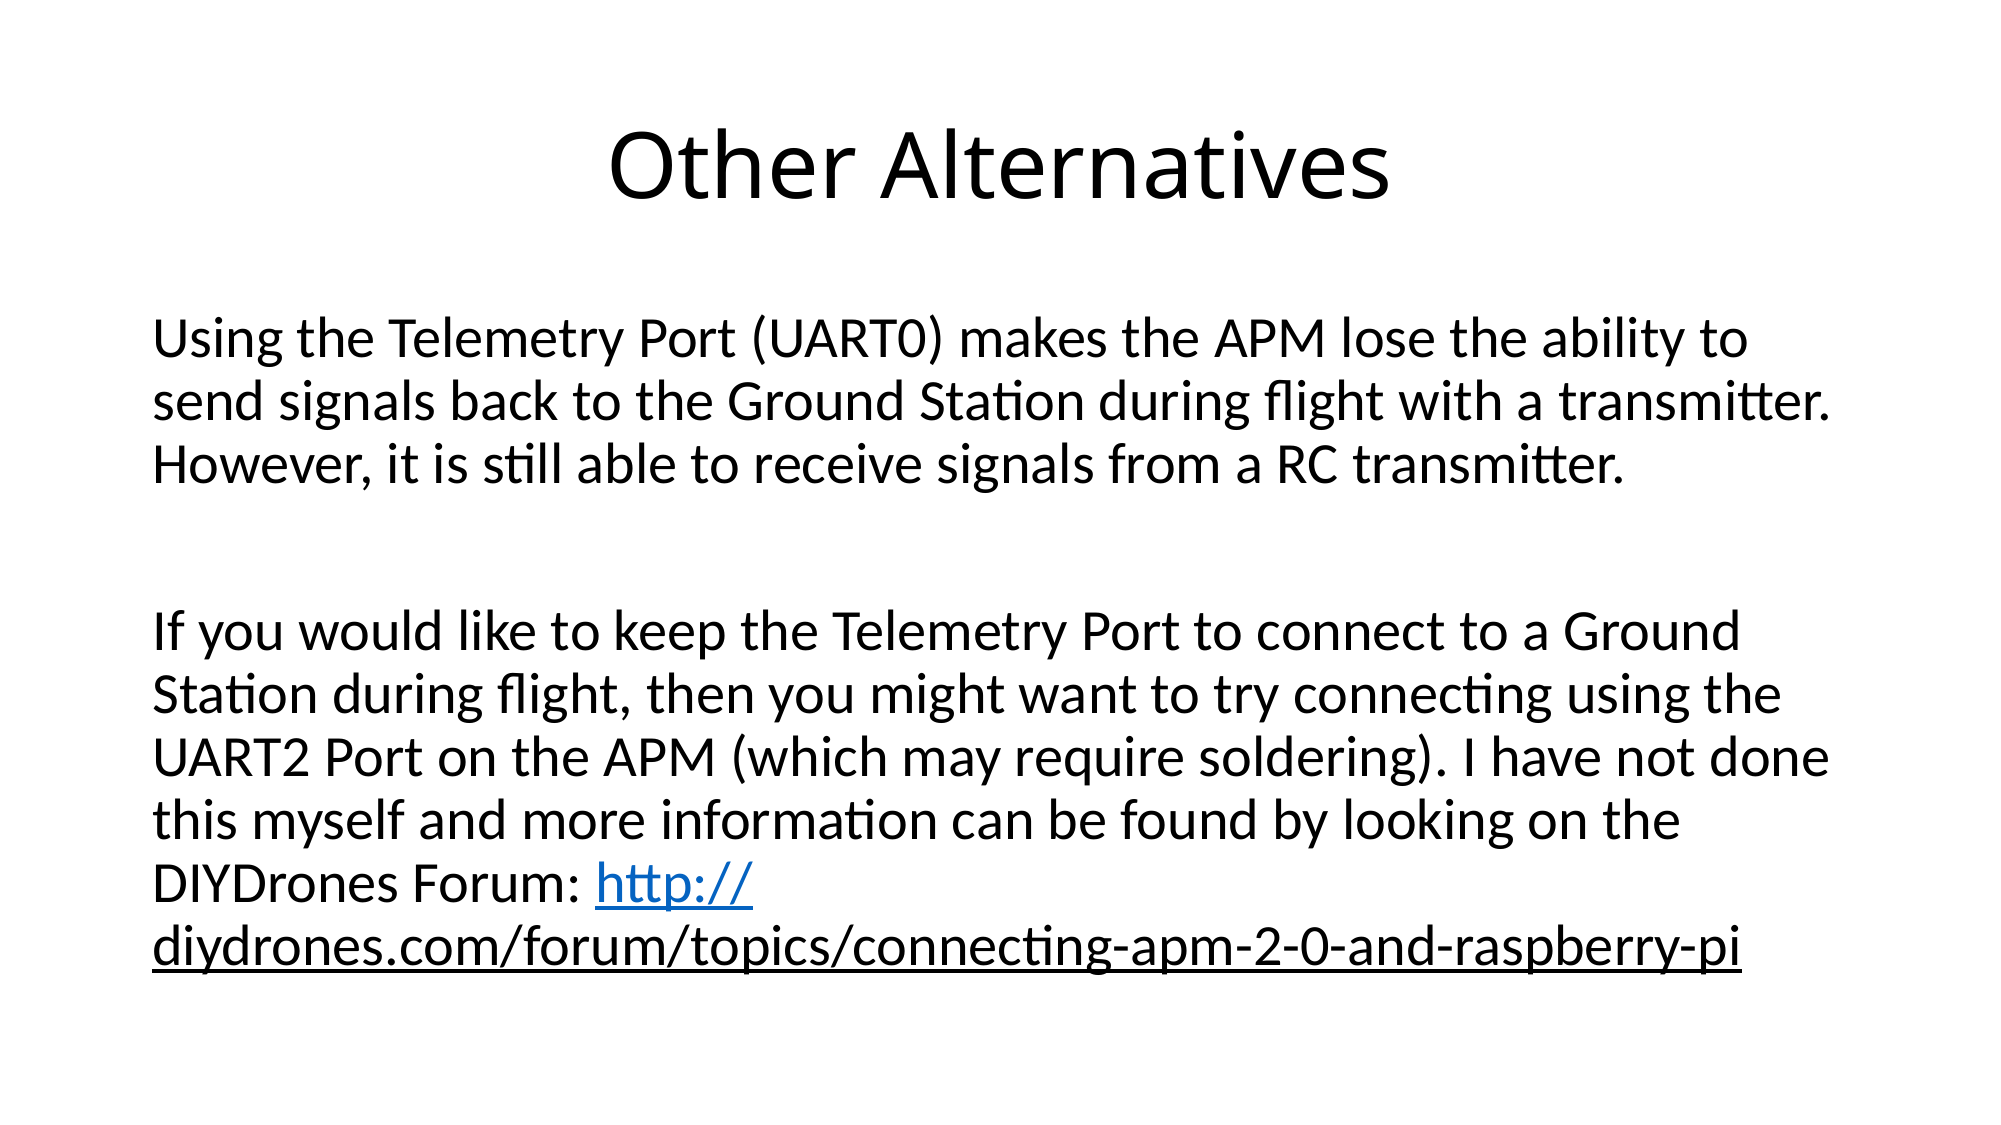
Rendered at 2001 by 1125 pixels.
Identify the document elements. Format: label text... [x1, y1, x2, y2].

title Other Alternatives [137, 59, 1863, 278]
list Using the Telemetry Port (UART0) makes the APM lose the ability to send signals back to the Ground Station during flight with a transmitter. However, it is still able to receive signals from a RC transmitter. If you would like to keep the Telemetry Port to connect to a Ground Station during flight, then you might want to try connecting using the UART2 Port on the APM (which may require soldering). I have not done this myself and more information can be found by looking on the DIYDrones Forum: http://diydrones.com/forum/topics/connecting-apm-2-0-and-raspberry-pi [137, 299, 1863, 1014]
